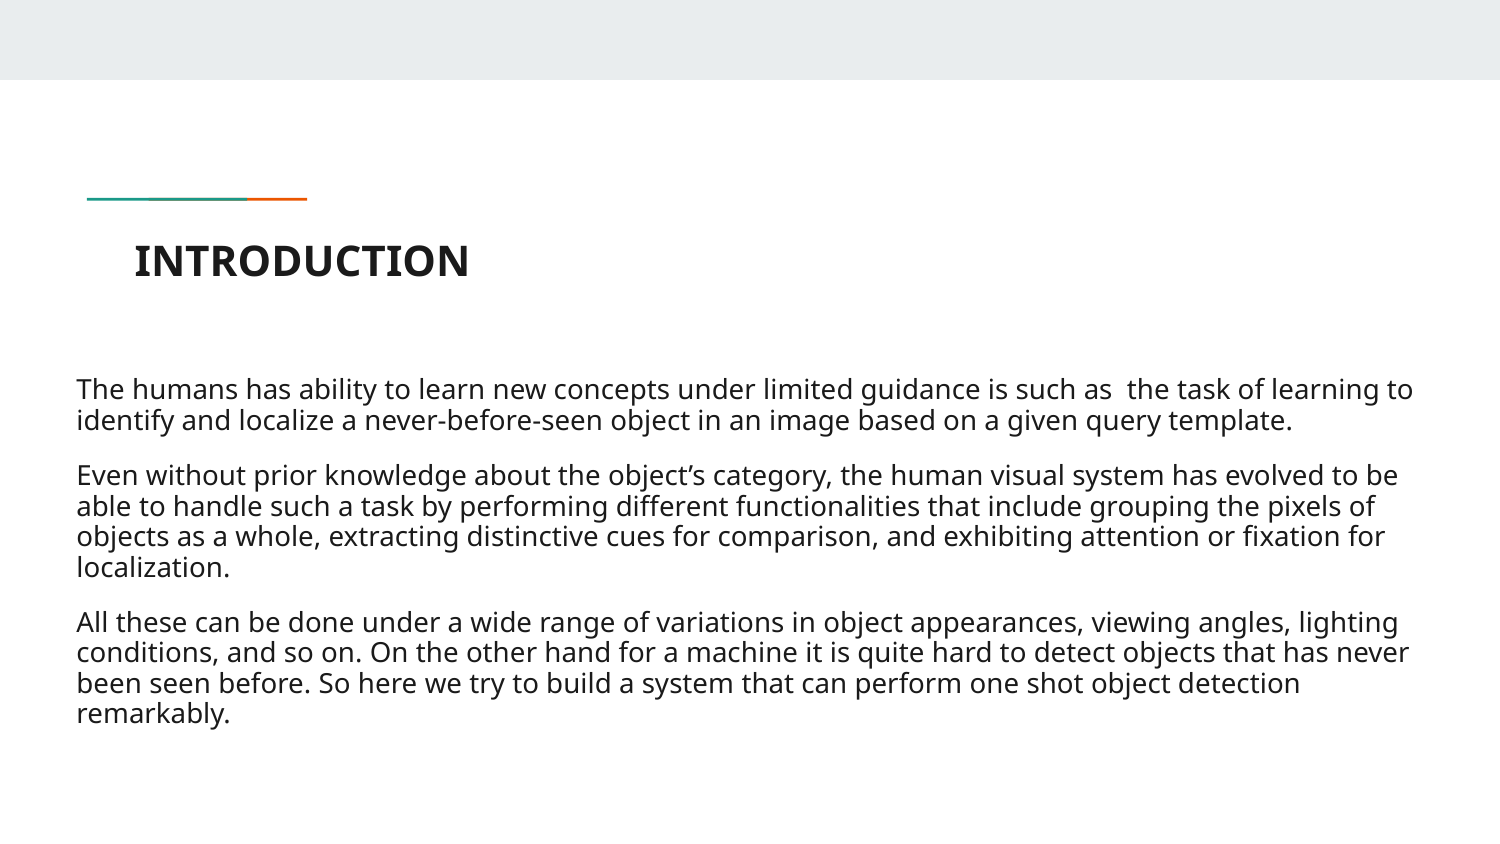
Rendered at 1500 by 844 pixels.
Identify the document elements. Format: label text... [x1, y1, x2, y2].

list The humans has ability to learn new concepts under limited guidance is such as the task of learning to identify and localize a never-before-seen object in an image based on a given query template. Even without prior knowledge about the object’s category, the human visual system has evolved to be able to handle such a task by performing different functionalities that include grouping the pixels of objects as a whole, extracting distinctive cues for comparison, and exhibiting attention or fixation for localization. All these can be done under a wide range of variations in object appearances, viewing angles, lighting conditions, and so on. On the other hand for a machine it is quite hard to detect objects that has never been seen before. So here we try to build a system that can perform one shot object detection remarkably. [61, 360, 1460, 774]
title INTRODUCTION [119, 216, 1381, 305]
